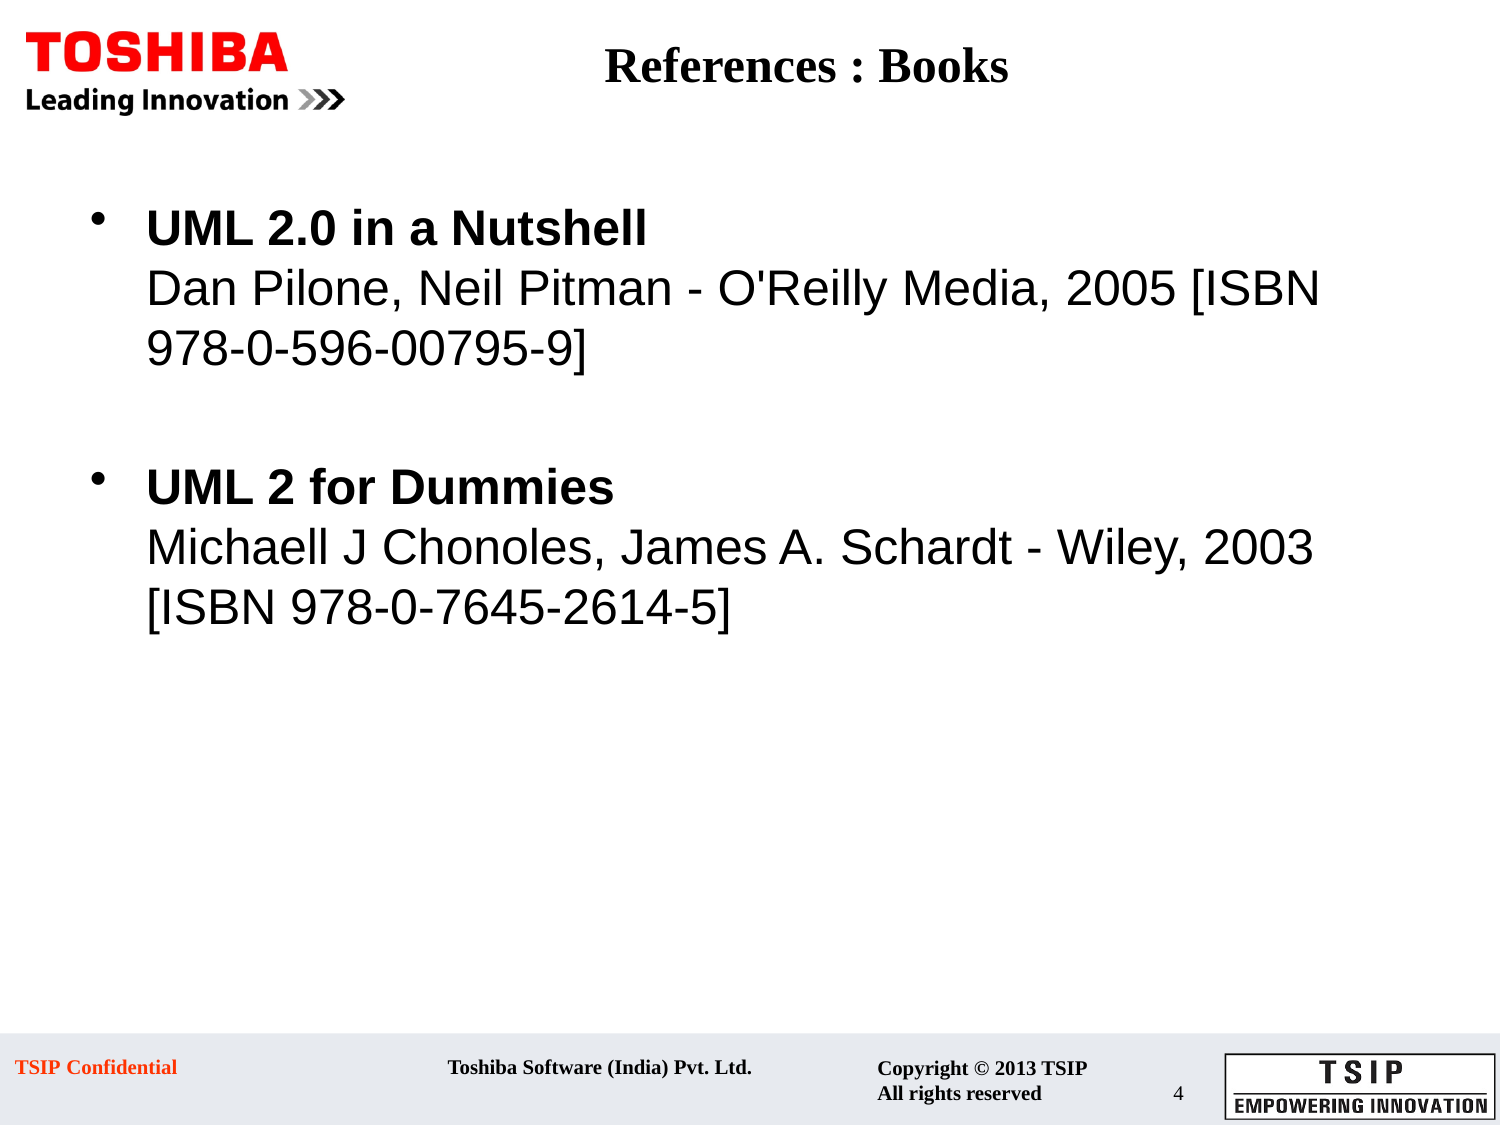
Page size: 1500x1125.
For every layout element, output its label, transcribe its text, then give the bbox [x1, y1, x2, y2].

list UML 2.0 in a Nutshell Dan Pilone, Neil Pitman - O'Reilly Media, 2005 [ISBN 978-0-596-00795-9] UML 2 for Dummies Michaell J Chonoles, James A. Schardt - Wiley, 2003 [ISBN 978-0-7645-2614-5] [75, 187, 1425, 1005]
picture [26, 31, 345, 116]
text_box References : Books [589, 24, 1025, 100]
picture [1224, 1053, 1496, 1120]
